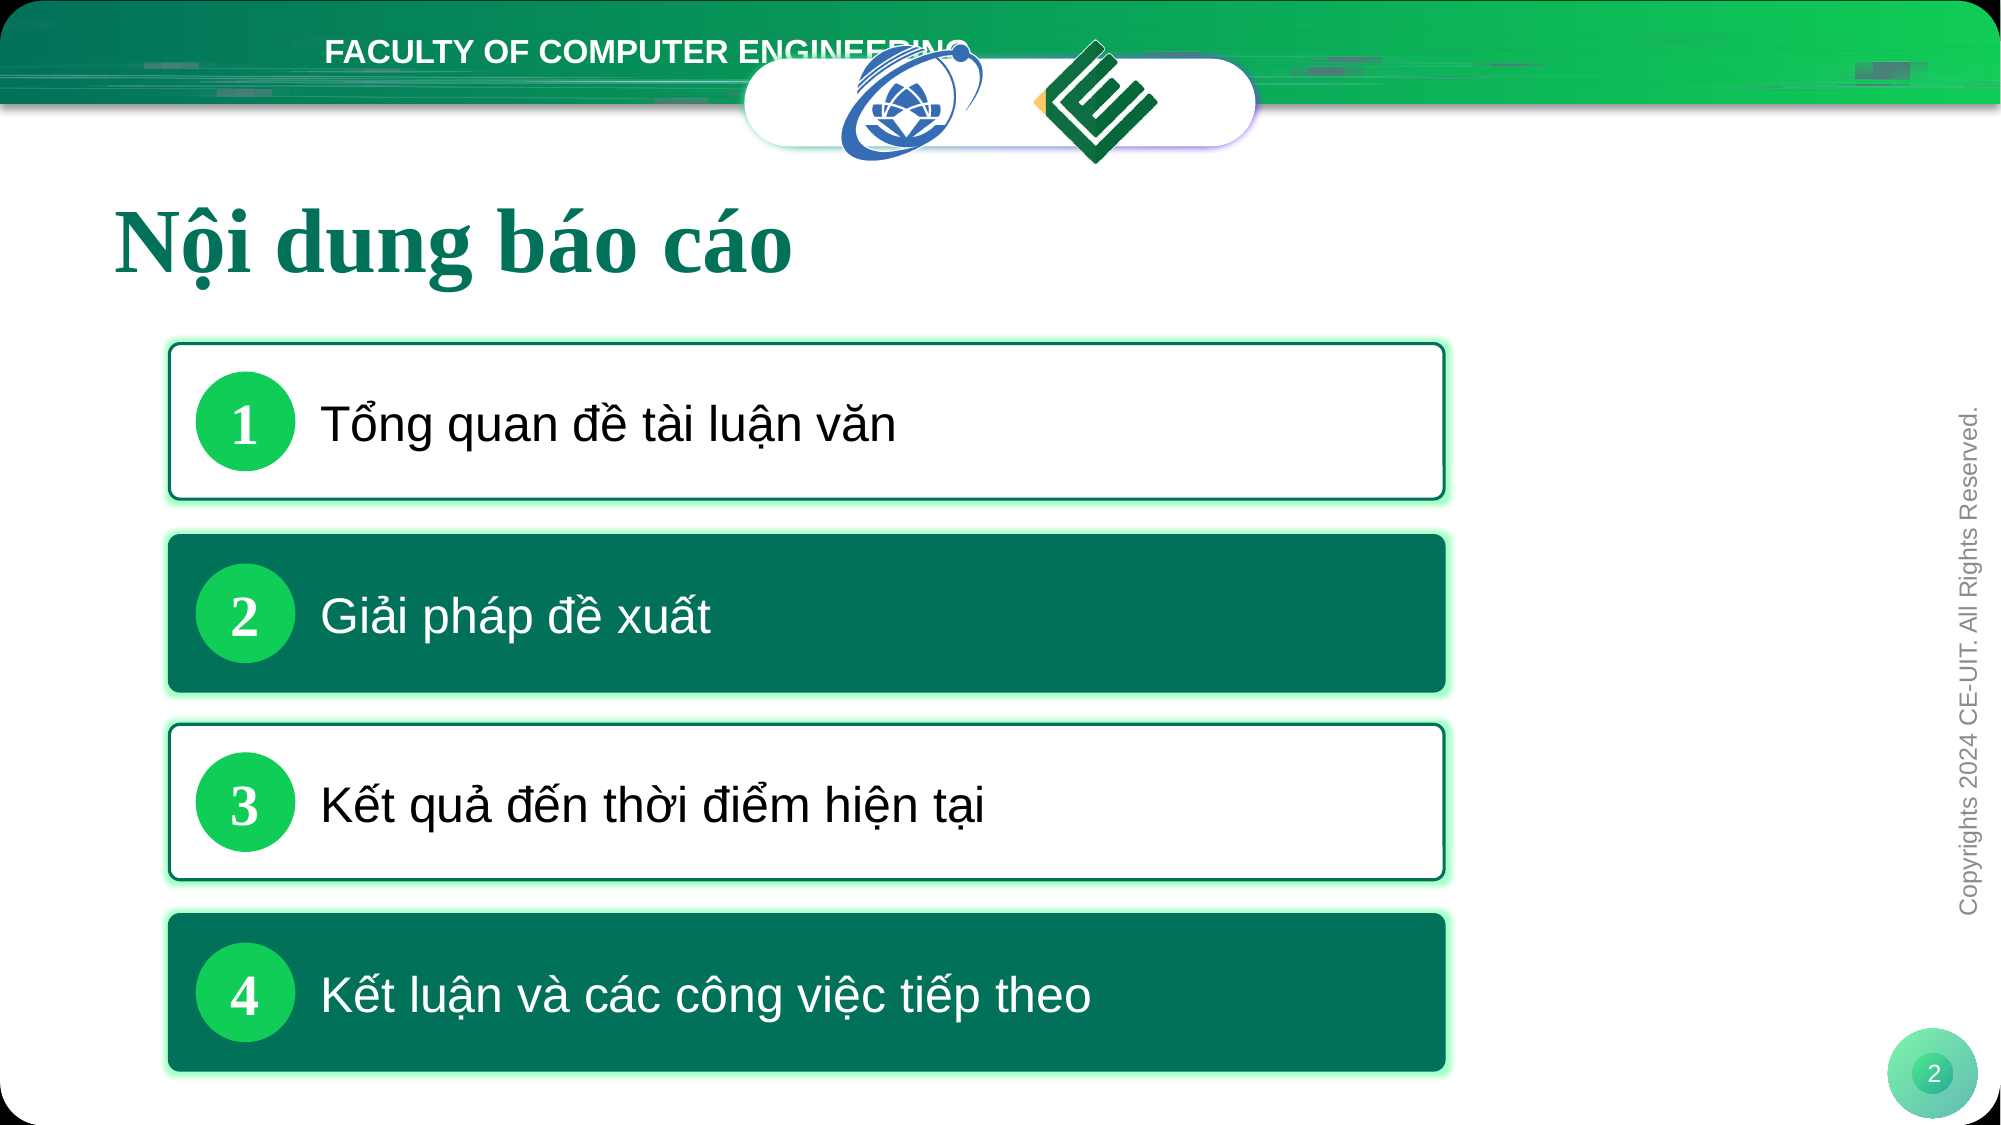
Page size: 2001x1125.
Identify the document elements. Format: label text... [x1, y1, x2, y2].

title Nội dung báo cáo [99, 170, 1901, 317]
footer Copyrights 2024 CE-UIT. All Rights Reserved. [1936, 324, 1997, 1000]
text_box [169, 724, 1445, 880]
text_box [169, 914, 1445, 1071]
slide_number 2 [1709, 1042, 2000, 1103]
picture [825, 46, 830, 54]
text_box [169, 343, 1445, 500]
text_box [169, 535, 1445, 692]
picture [766, 46, 773, 61]
picture [0, 1, 2001, 166]
